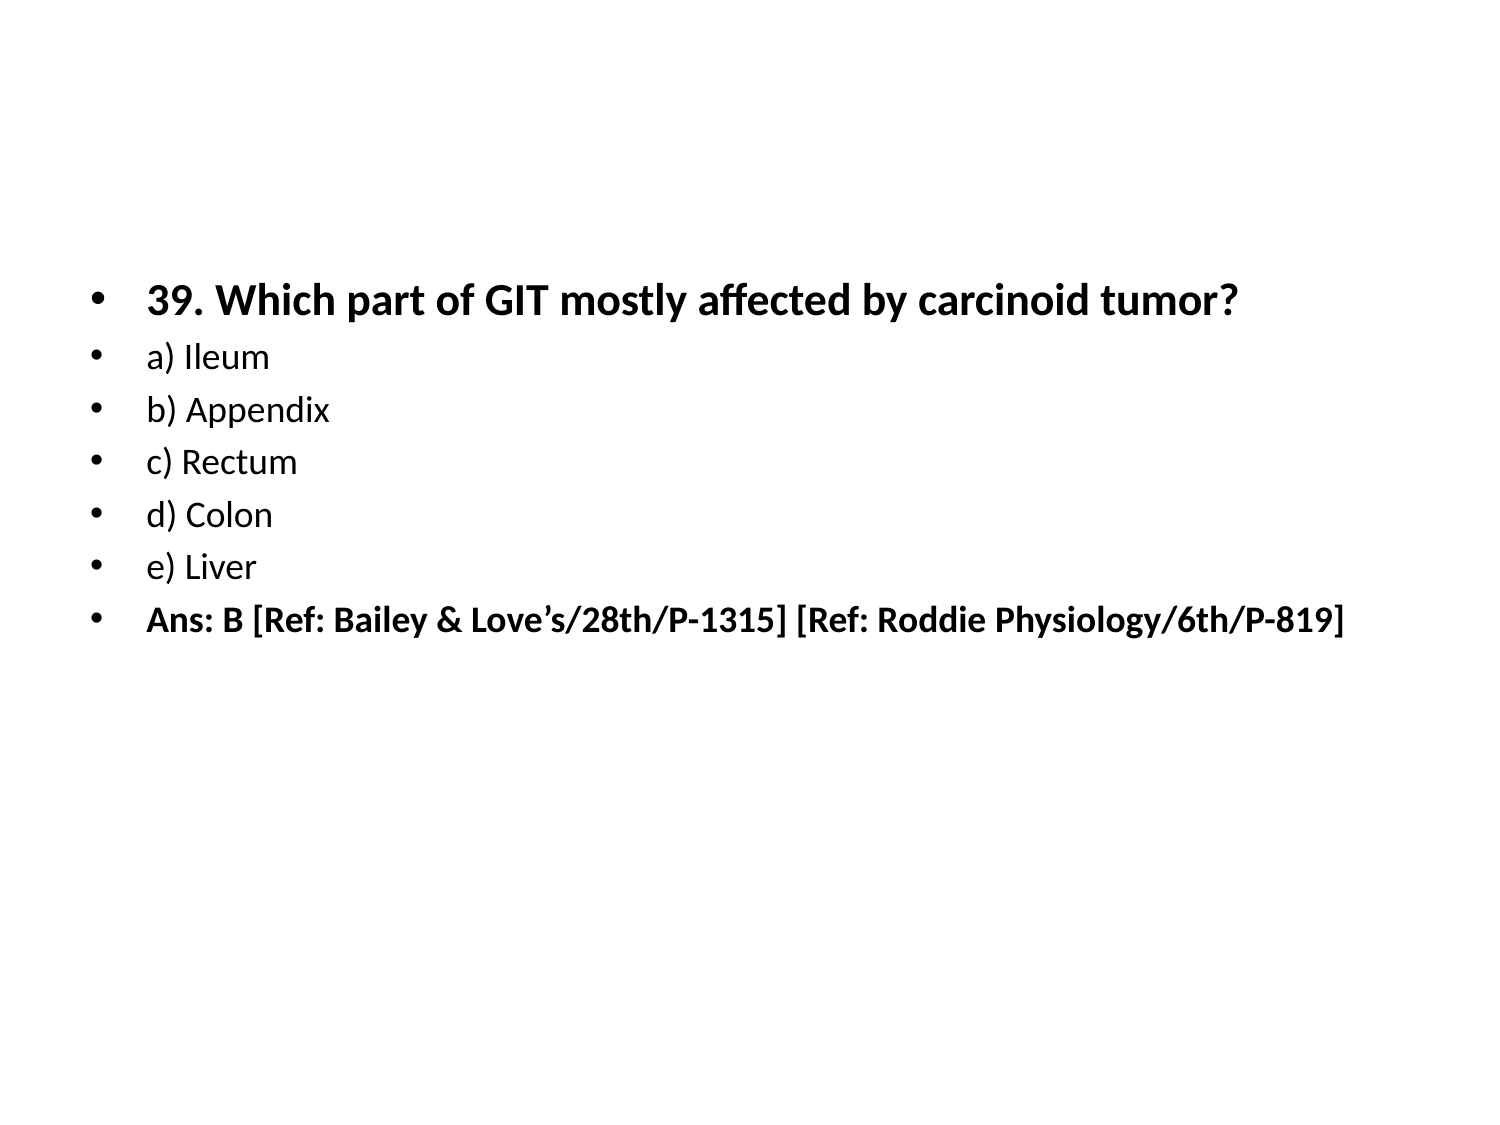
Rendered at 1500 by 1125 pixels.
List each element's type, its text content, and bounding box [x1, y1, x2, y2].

list 39. Which part of GIT mostly affected by carcinoid tumor? a) Ileum b) Appendix c) Rectum d) Colon e) Liver Ans: B [Ref: Bailey & Love’s/28th/P-1315] [Ref: Roddie Physiology/6th/P-819] [75, 262, 1425, 1005]
